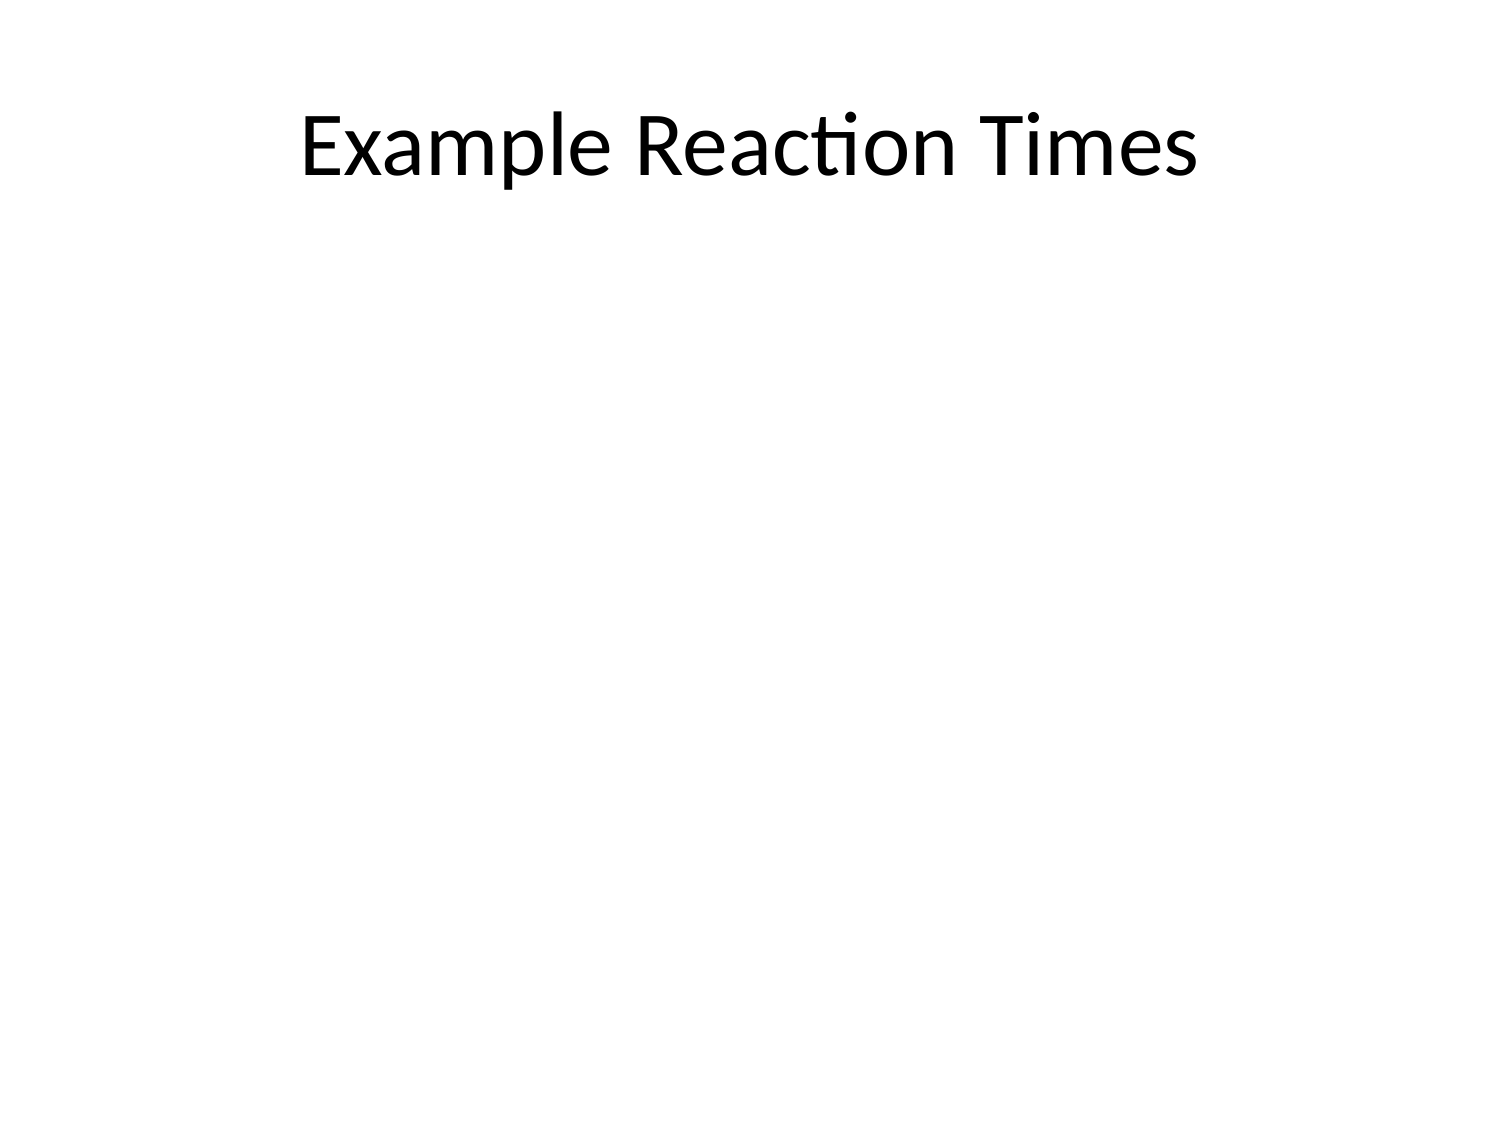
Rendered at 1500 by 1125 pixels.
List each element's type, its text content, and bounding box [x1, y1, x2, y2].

title Example Reaction Times [75, 45, 1425, 233]
